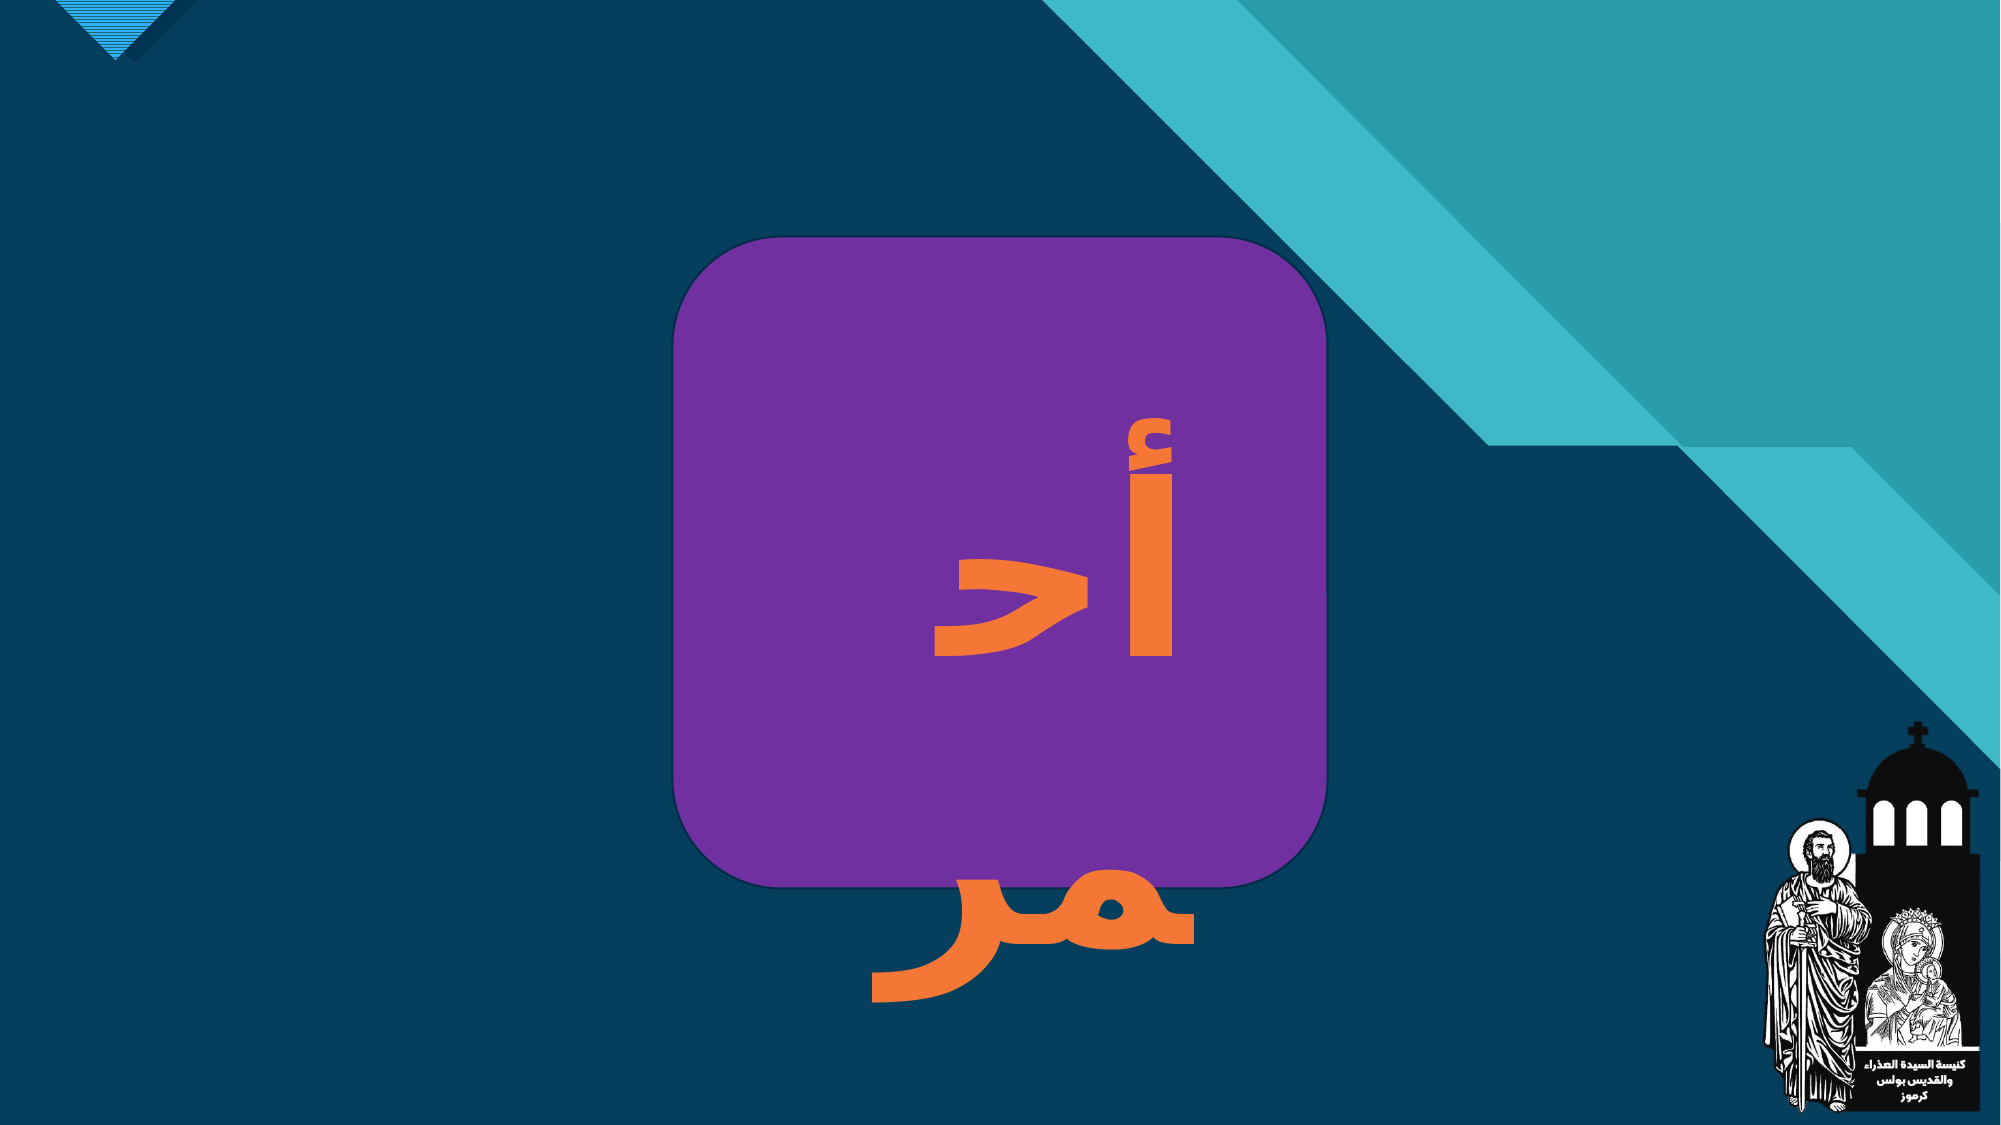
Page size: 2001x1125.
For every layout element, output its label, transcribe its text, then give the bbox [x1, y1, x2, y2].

text_box أحمر [792, 409, 1208, 1000]
picture [1763, 722, 1980, 1114]
text_box [671, 235, 1329, 890]
picture [1903, 670, 2000, 767]
